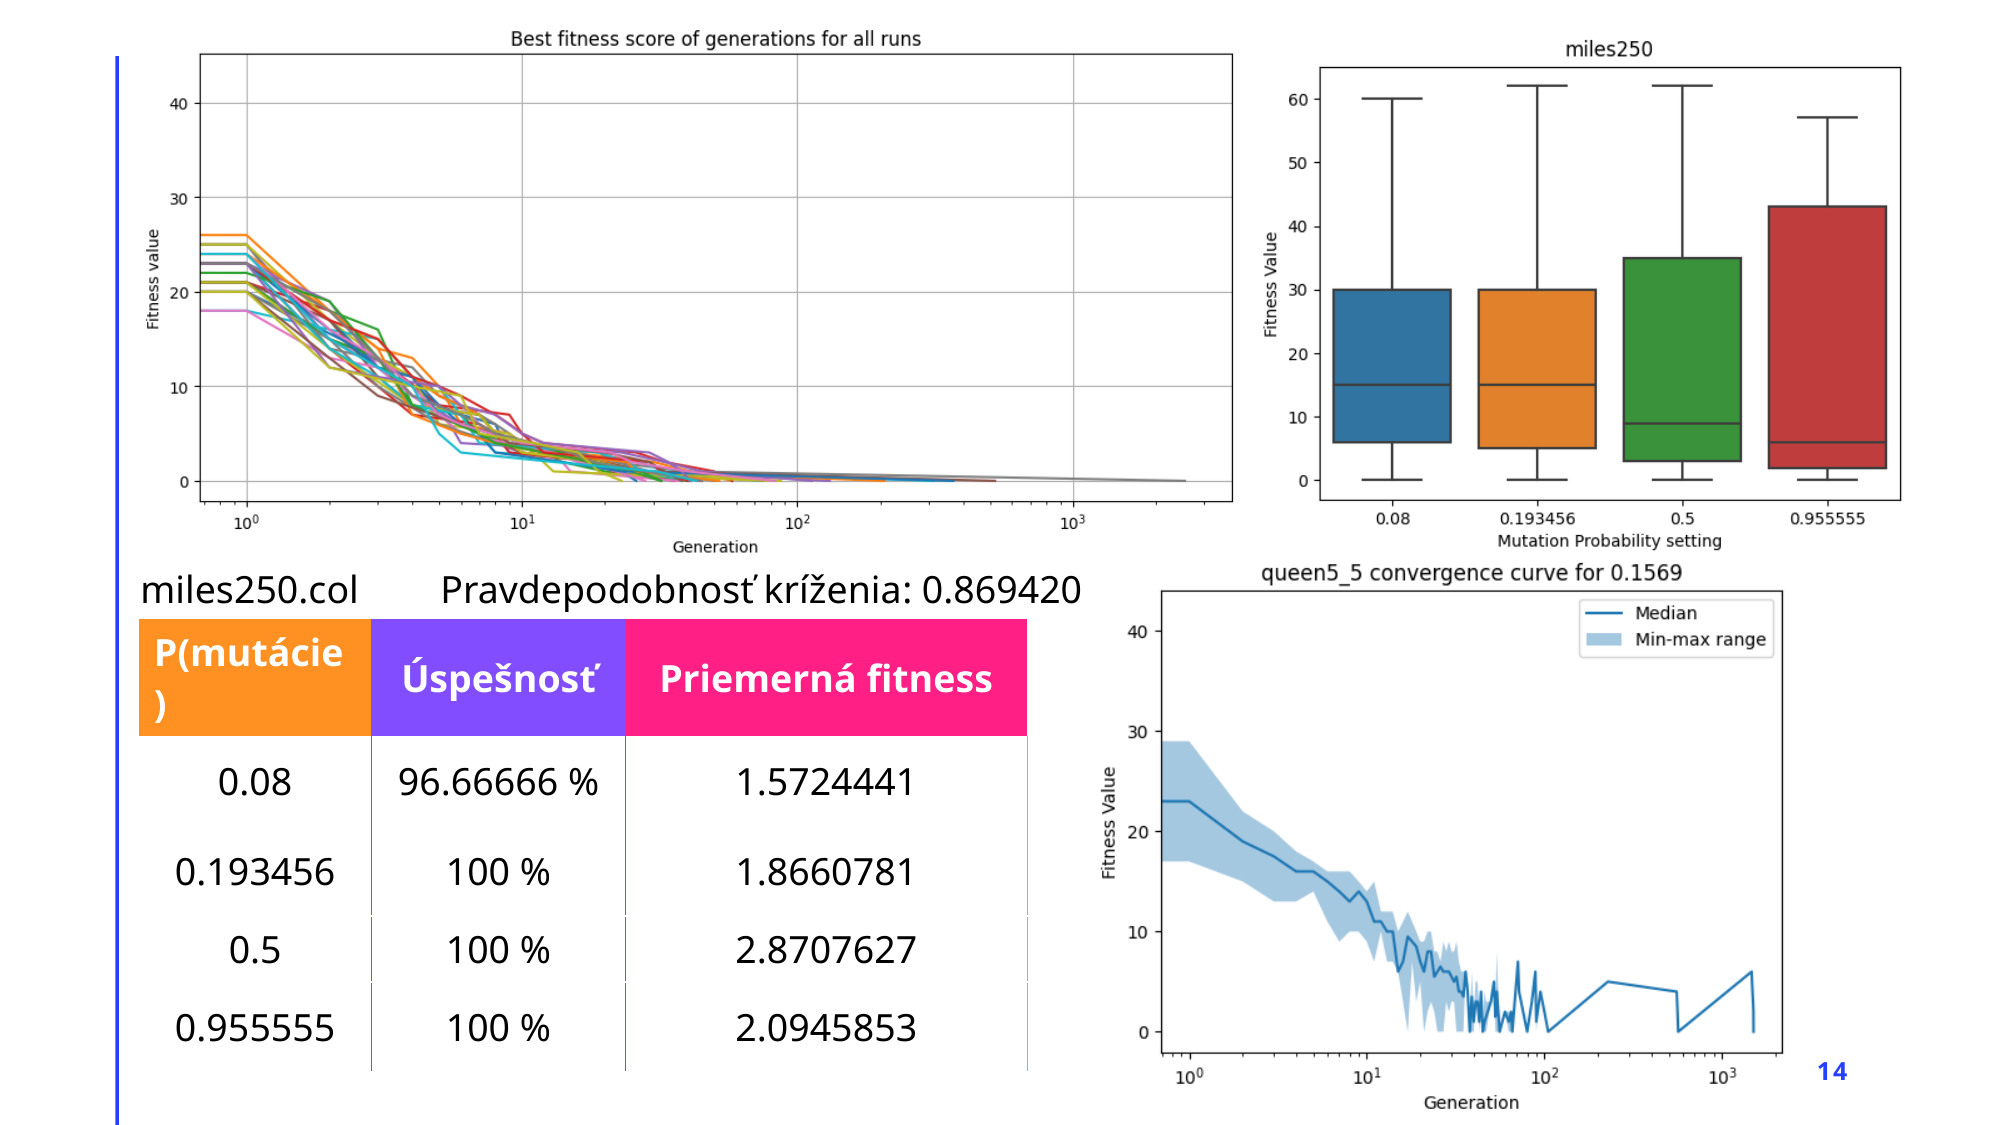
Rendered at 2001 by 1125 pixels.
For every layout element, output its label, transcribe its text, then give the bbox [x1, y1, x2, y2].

table_header P(mutácie) [139, 619, 371, 736]
table_cell 0.955555 [140, 983, 371, 1071]
table_cell 2.8707627 [626, 917, 1027, 981]
table_cell 100 % [372, 917, 625, 981]
table_cell 2.0945853 [626, 983, 1027, 1071]
table_header Úspešnosť [371, 619, 626, 736]
table_cell 1.8660781 [626, 826, 1027, 915]
table_cell 0.5 [140, 917, 371, 981]
table_header Priemerná fitness [626, 619, 1027, 736]
table_cell 1.5724441 [626, 736, 1027, 826]
table_cell 0.08 [139, 736, 371, 826]
table_cell 0.193456 [140, 826, 371, 915]
picture [136, 0, 1975, 1119]
table_cell 100 % [372, 826, 625, 915]
table_cell 100 % [372, 983, 625, 1071]
table_cell 96.66666 % [372, 736, 625, 826]
text_box miles250.col Pravdepodobnosť kríženia: 0.869420 [125, 558, 1061, 619]
